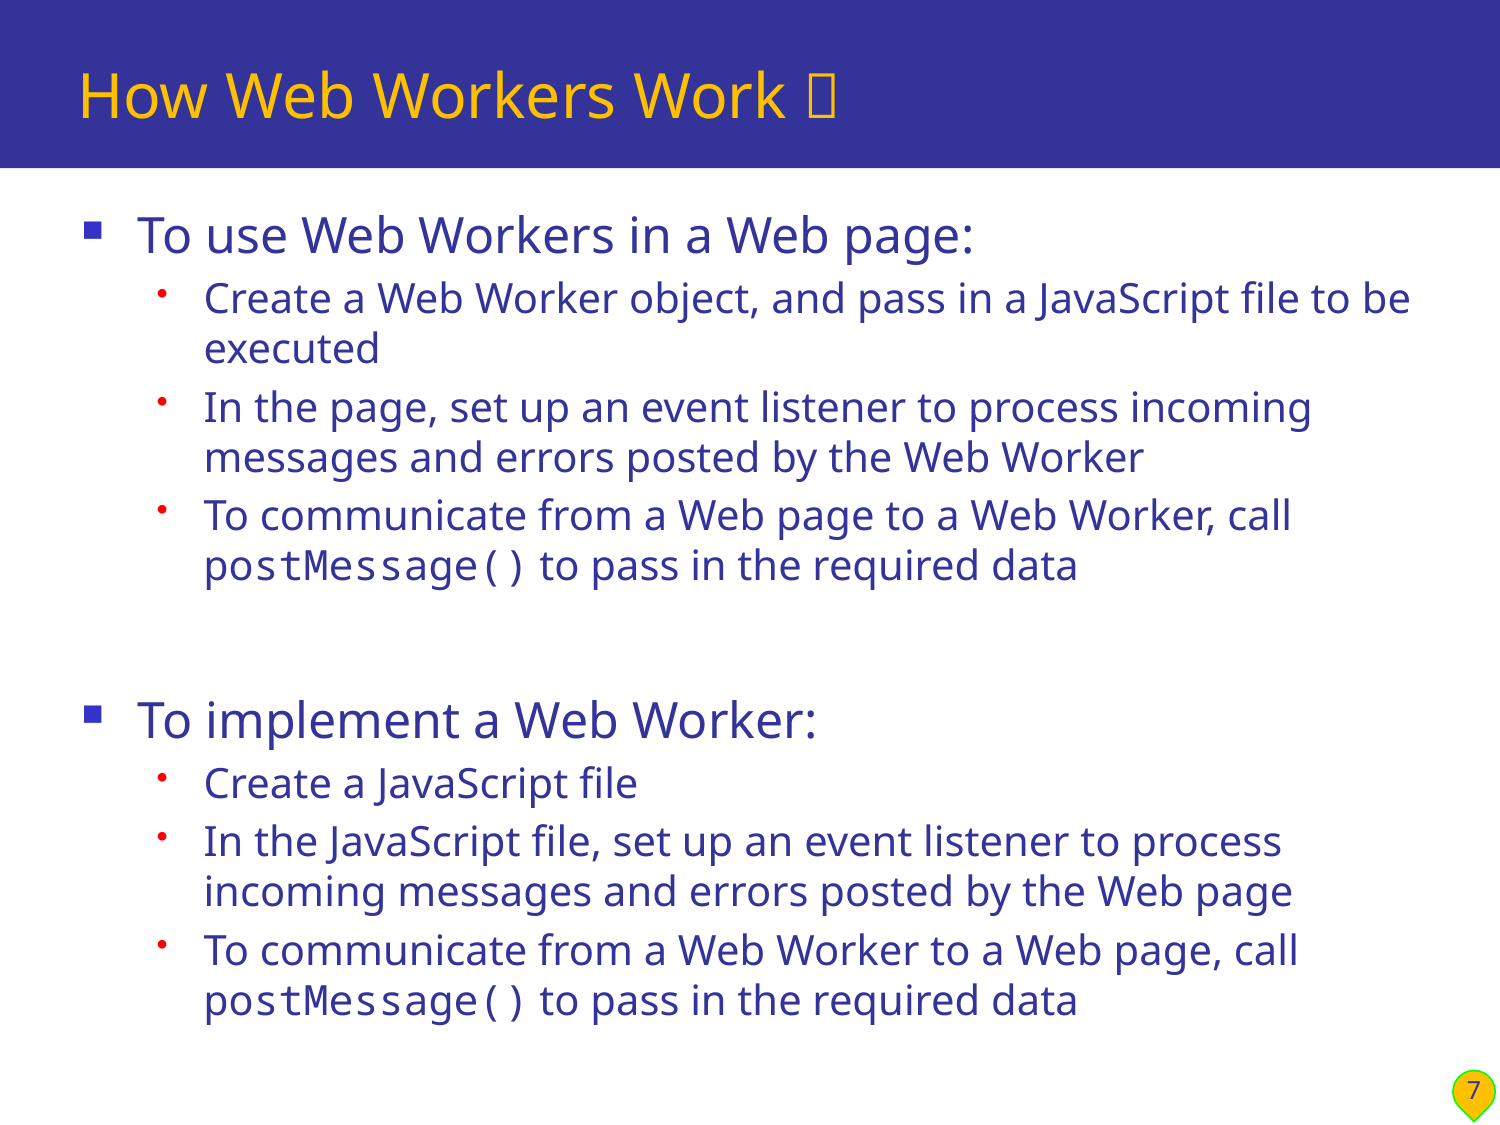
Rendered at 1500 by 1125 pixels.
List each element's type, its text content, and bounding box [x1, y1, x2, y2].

list To use Web Workers in a Web page: Create a Web Worker object, and pass in a JavaScript file to be executed In the page, set up an event listener to process incoming messages and errors posted by the Web Worker To communicate from a Web page to a Web Worker, call postMessage() to pass in the required data To implement a Web Worker: Create a JavaScript file In the JavaScript file, set up an event listener to process incoming messages and errors posted by the Web page To communicate from a Web Worker to a Web page, call postMessage() to pass in the required data [66, 196, 1460, 1007]
footer 7 [1431, 1040, 1500, 1117]
title How Web Workers Work  [61, 24, 1465, 139]
